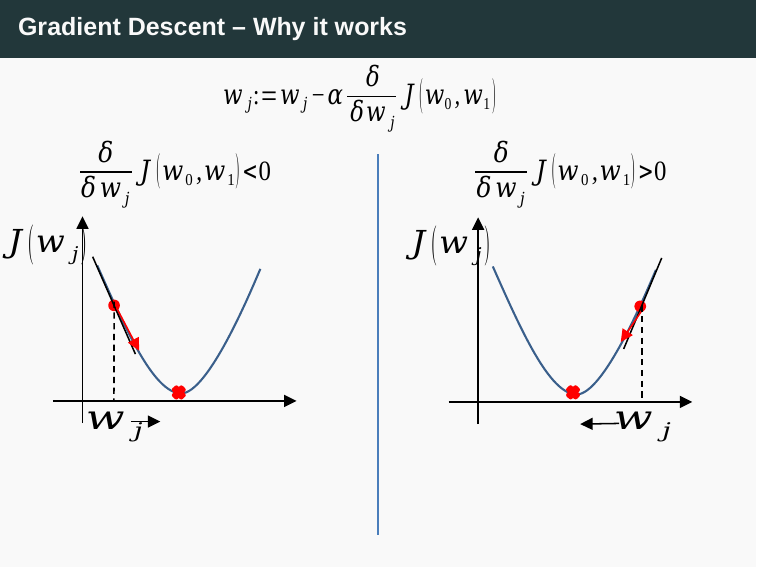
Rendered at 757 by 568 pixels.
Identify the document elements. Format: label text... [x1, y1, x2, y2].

text_box [140, 266, 263, 395]
text_box [171, 385, 186, 400]
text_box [116, 307, 140, 351]
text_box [620, 308, 639, 343]
text_box [566, 385, 581, 400]
text_box [490, 265, 619, 397]
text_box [623, 257, 662, 350]
title Gradient Descent – Why it works [18, 10, 738, 41]
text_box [92, 256, 136, 355]
